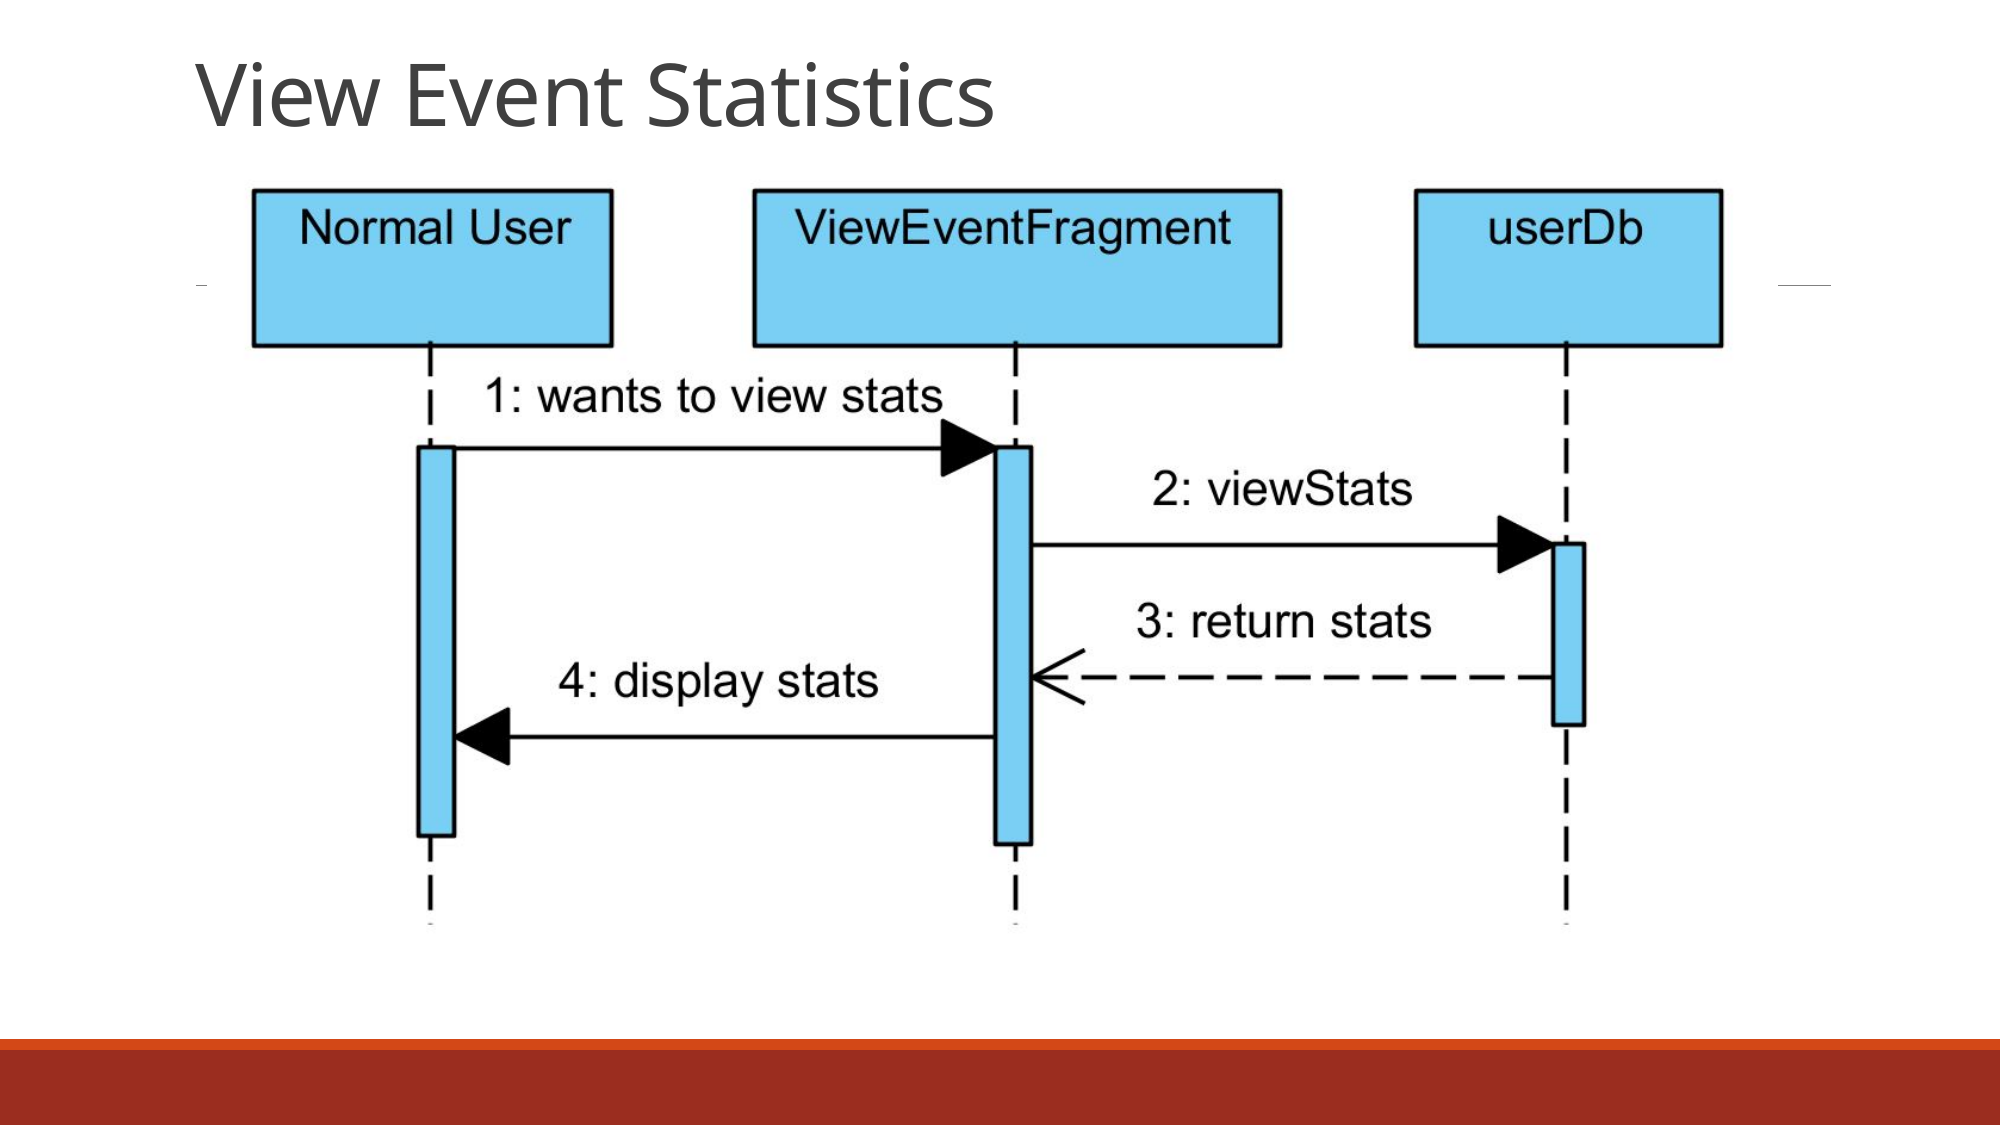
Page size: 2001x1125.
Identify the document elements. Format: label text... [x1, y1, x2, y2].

title View Event Statistics [180, 47, 1830, 152]
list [206, 150, 1779, 964]
